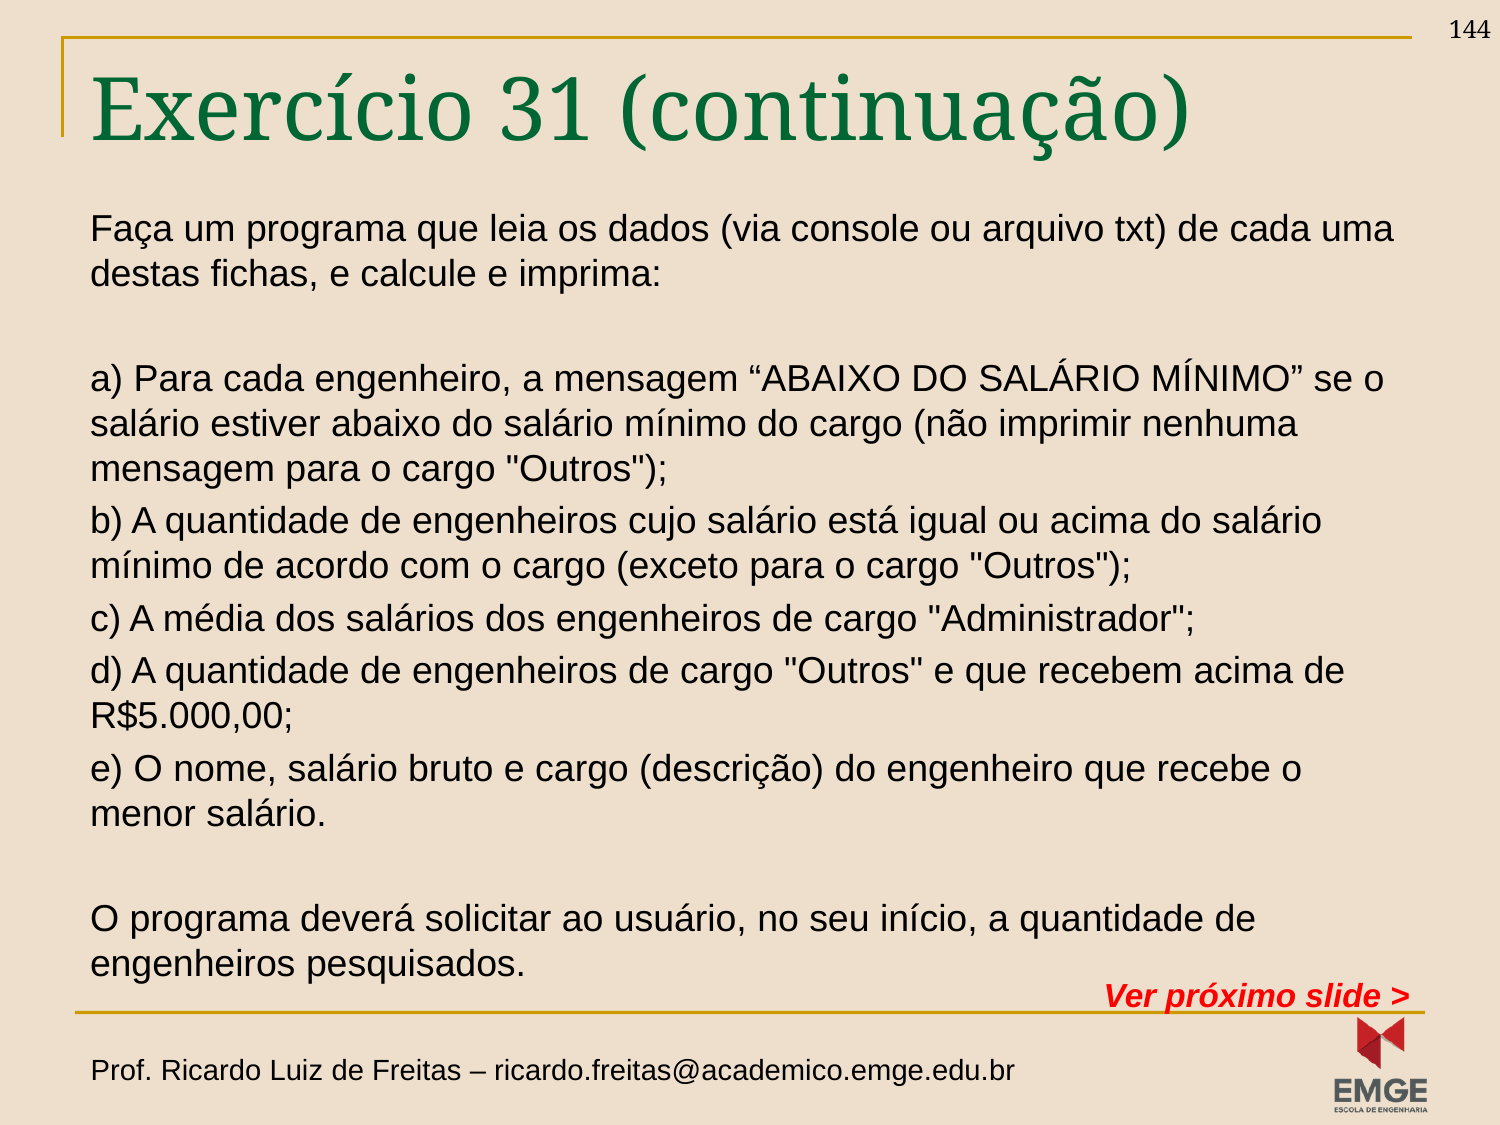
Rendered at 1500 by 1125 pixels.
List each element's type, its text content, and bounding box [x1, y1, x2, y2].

list Faça um programa que leia os dados (via console ou arquivo txt) de cada uma destas fichas, e calcule e imprima: a) Para cada engenheiro, a mensagem “ABAIXO DO SALÁRIO MÍNIMO” se o salário estiver abaixo do salário mínimo do cargo (não imprimir nenhuma mensagem para o cargo "Outros"); b) A quantidade de engenheiros cujo salário está igual ou acima do salário mínimo de acordo com o cargo (exceto para o cargo "Outros"); c) A média dos salários dos engenheiros de cargo "Administrador"; d) A quantidade de engenheiros de cargo "Outros" e que recebem acima de R$5.000,00; e) O nome, salário bruto e cargo (descrição) do engenheiro que recebe o menor salário. O programa deverá solicitar ao usuário, no seu início, a quantidade de engenheiros pesquisados. [75, 196, 1425, 1006]
title Exercício 31 (continuação) [75, 45, 1425, 196]
text_box Ver próximo slide > [1088, 971, 1425, 1023]
slide_number 144 [1392, 0, 1500, 55]
picture [1328, 1012, 1433, 1116]
